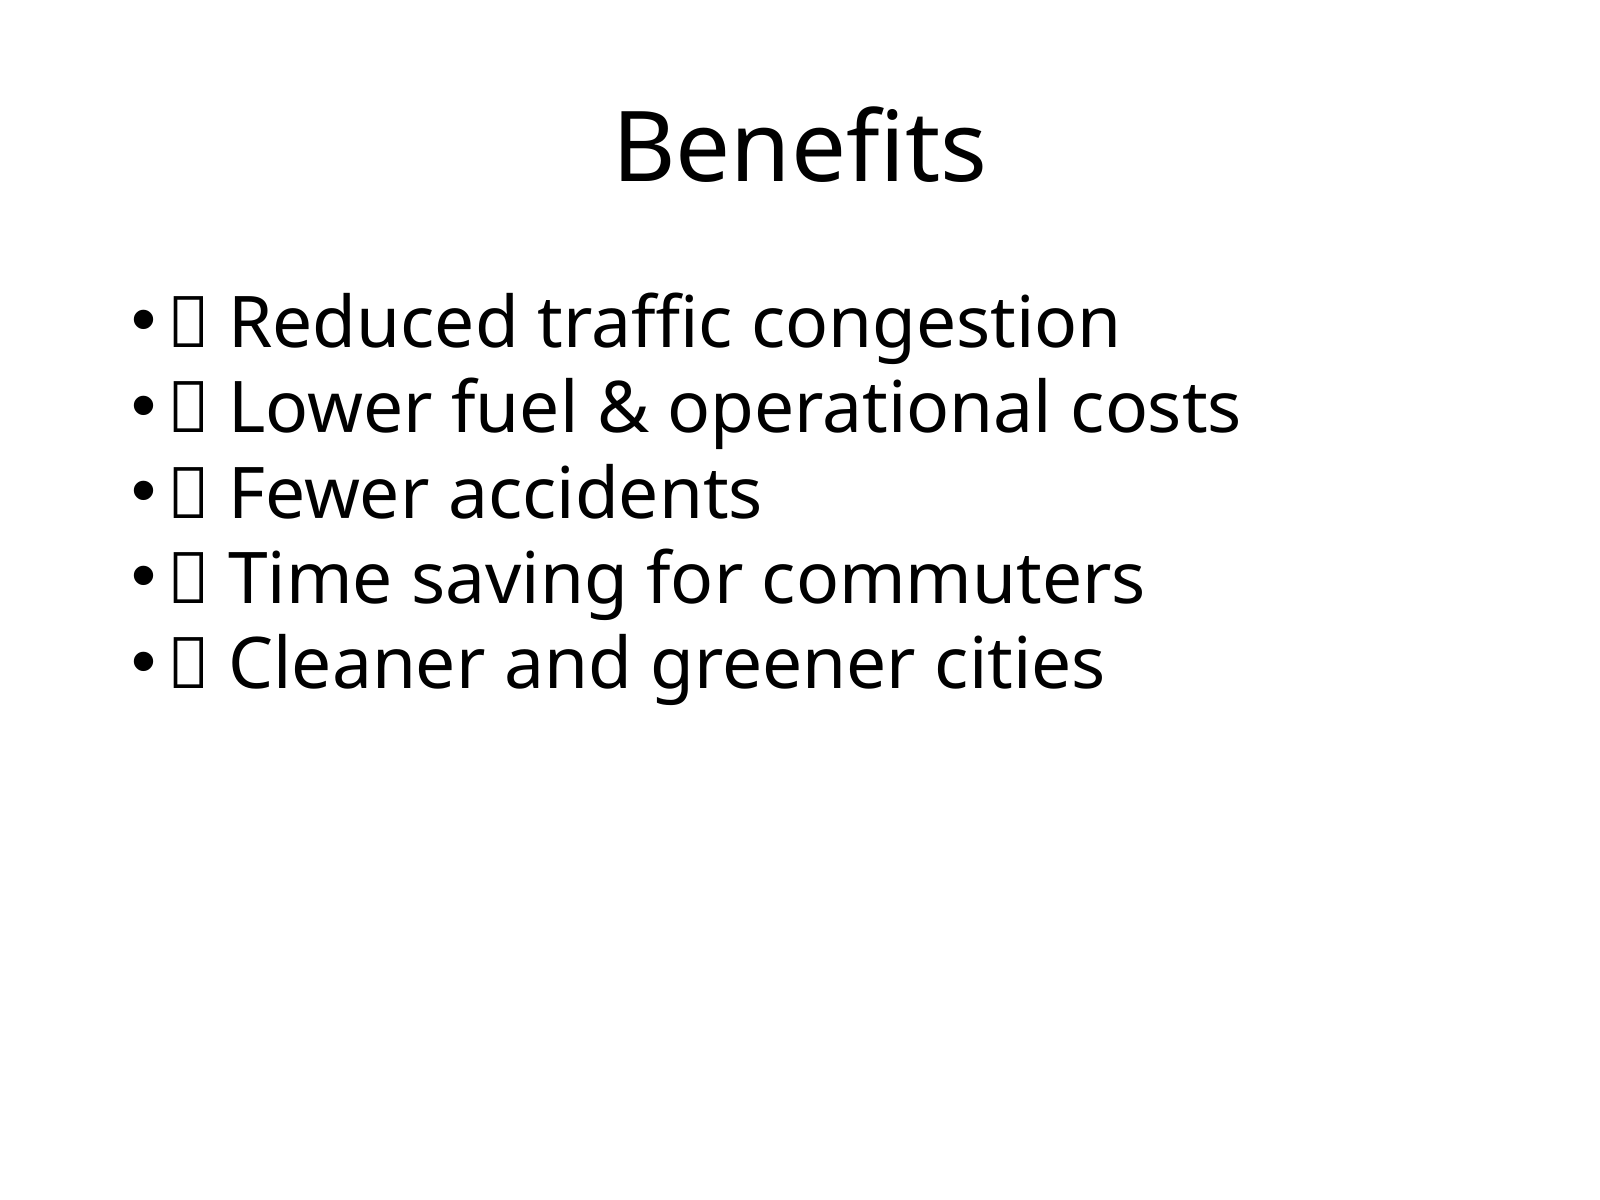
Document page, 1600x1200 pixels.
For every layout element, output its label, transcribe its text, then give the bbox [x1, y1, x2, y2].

text_box ✅ Reduced traffic congestion ✅ Lower fuel & operational costs ✅ Fewer accidents ✅ Time saving for commuters ✅ Cleaner and greener cities [94, 276, 1505, 704]
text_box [79, 47, 1521, 249]
